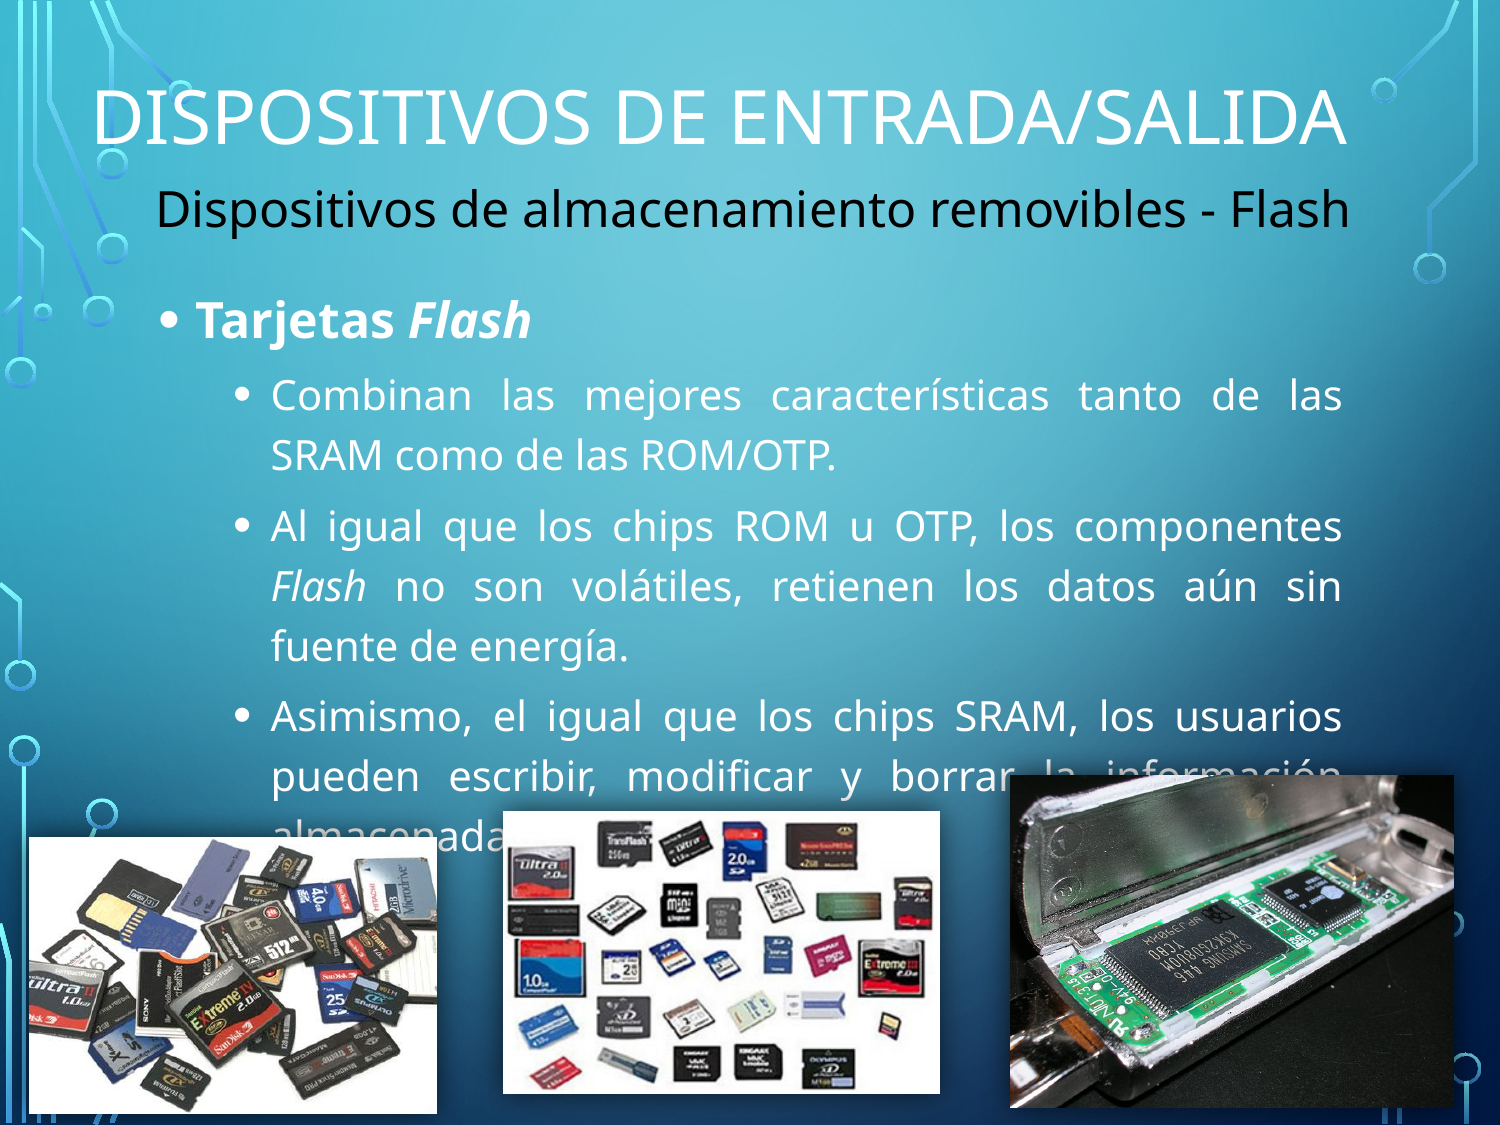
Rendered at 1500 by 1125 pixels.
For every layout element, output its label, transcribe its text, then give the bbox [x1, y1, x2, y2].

list Tarjetas Flash Combinan las mejores características tanto de las SRAM como de las ROM/OTP. Al igual que los chips ROM u OTP, los componentes Flash no son volátiles, retienen los datos aún sin fuente de energía. Asimismo, el igual que los chips SRAM, los usuarios pueden escribir, modificar y borrar la información almacenada en ellas. [143, 269, 1359, 1018]
text_box Dispositivos de almacenamiento removibles - Flash [50, 170, 1457, 245]
picture [503, 811, 940, 1094]
picture [1010, 775, 1454, 1109]
picture [29, 837, 438, 1114]
title Dispositivos de entrada/salida [75, 17, 1425, 170]
